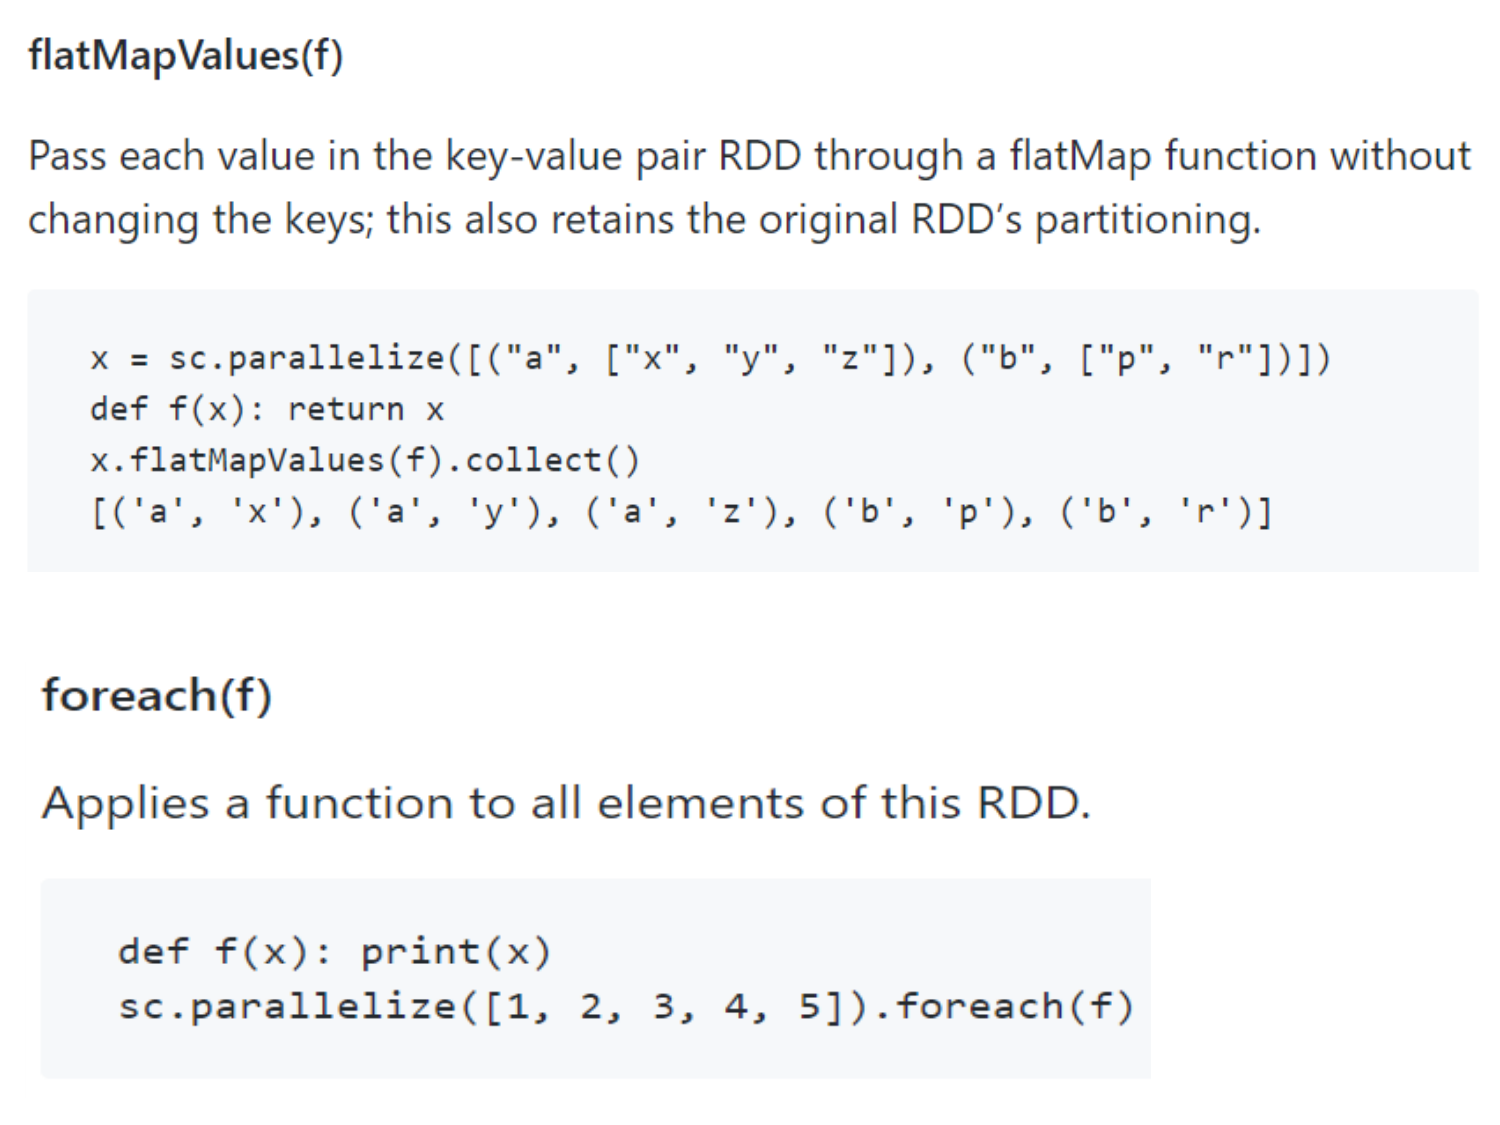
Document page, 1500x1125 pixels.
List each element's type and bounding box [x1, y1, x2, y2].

picture [5, 15, 1488, 573]
picture [24, 662, 1151, 1098]
